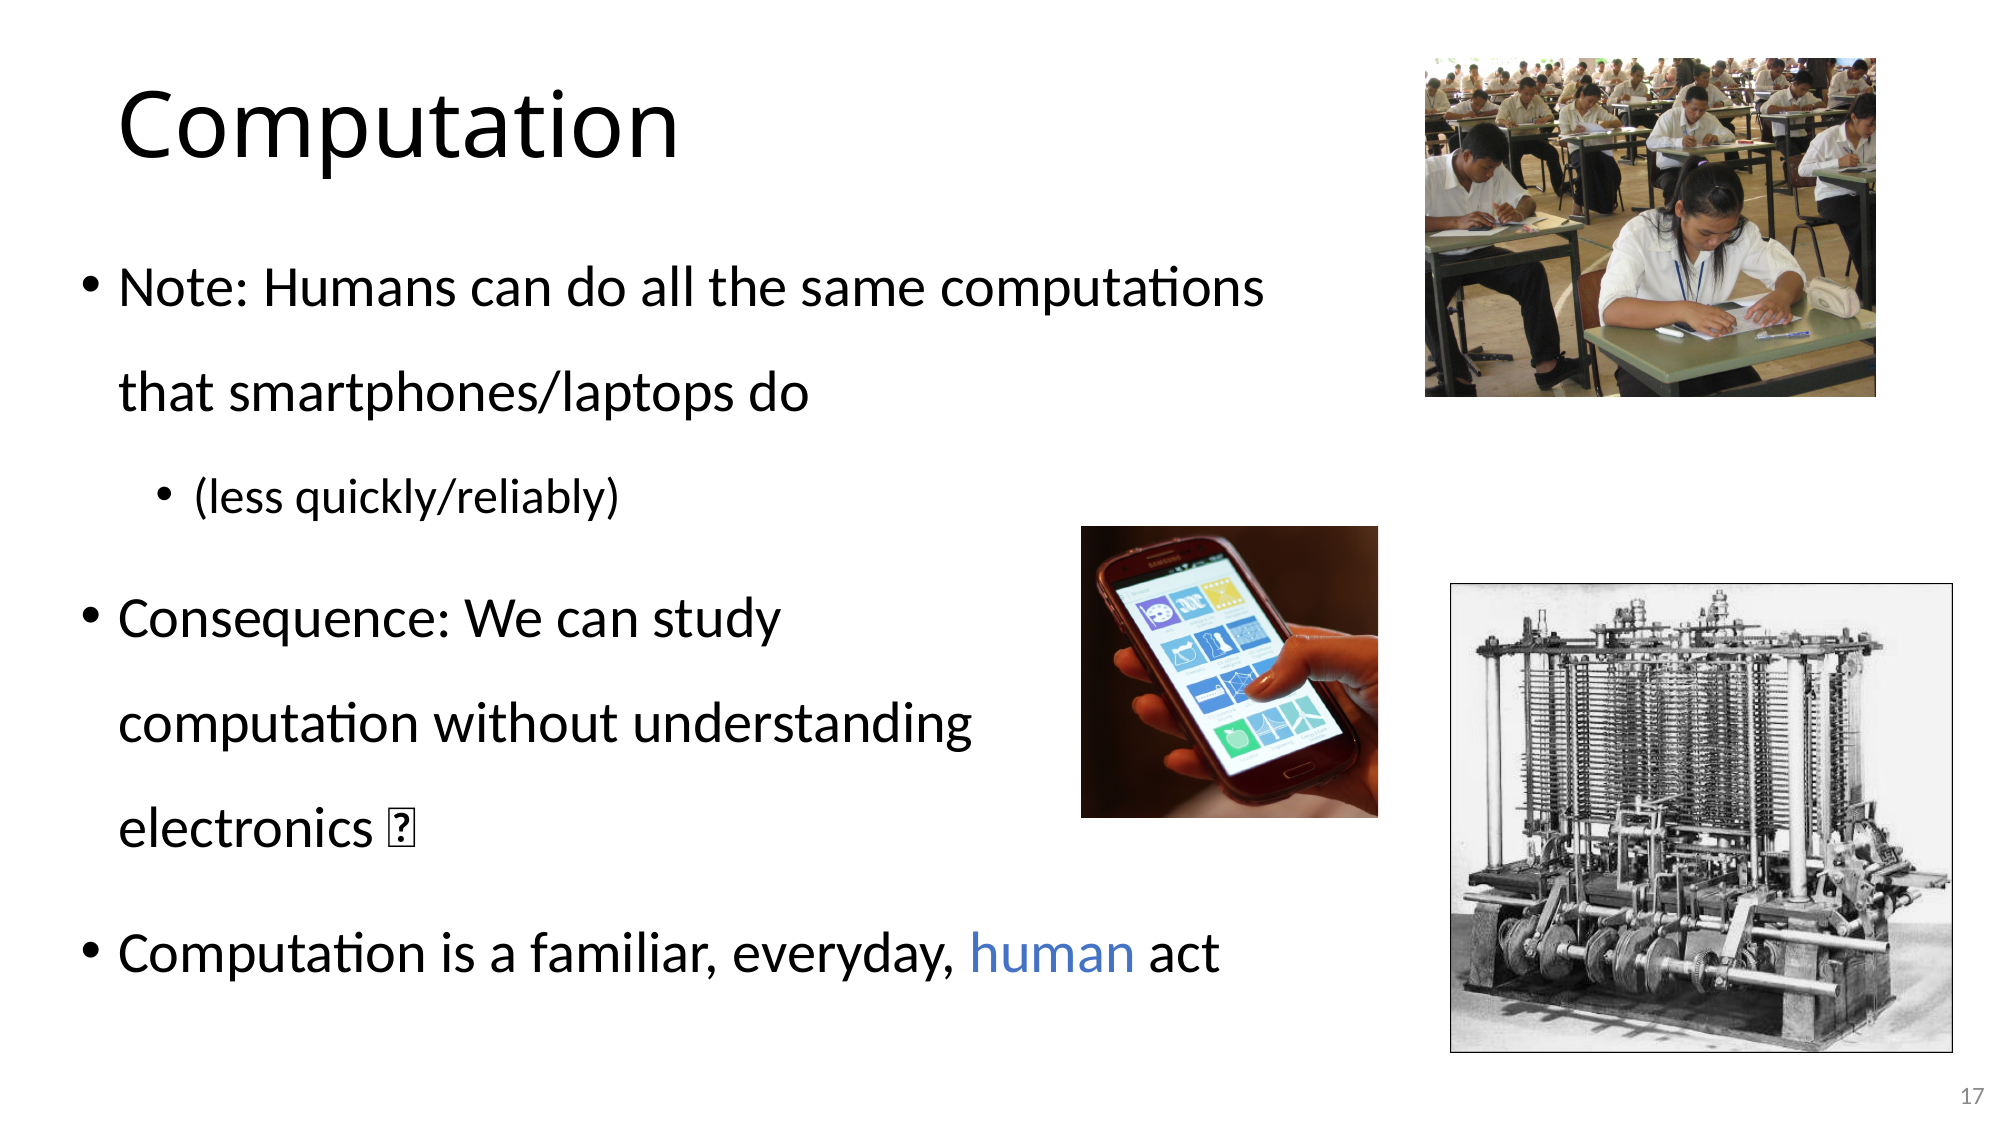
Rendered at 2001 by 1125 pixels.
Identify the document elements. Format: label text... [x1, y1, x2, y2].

picture [1425, 58, 1876, 397]
picture [1081, 526, 1379, 818]
picture [1450, 583, 1953, 1053]
title Computation [101, 19, 1827, 237]
slide_number 17 [1550, 1064, 2000, 1125]
list Note: Humans can do all the same computations that smartphones/laptops do (less quickly/reliably) Consequence: We can study computation without understanding electronics 🙂 Computation is a familiar, everyday, human act [65, 206, 1286, 1095]
